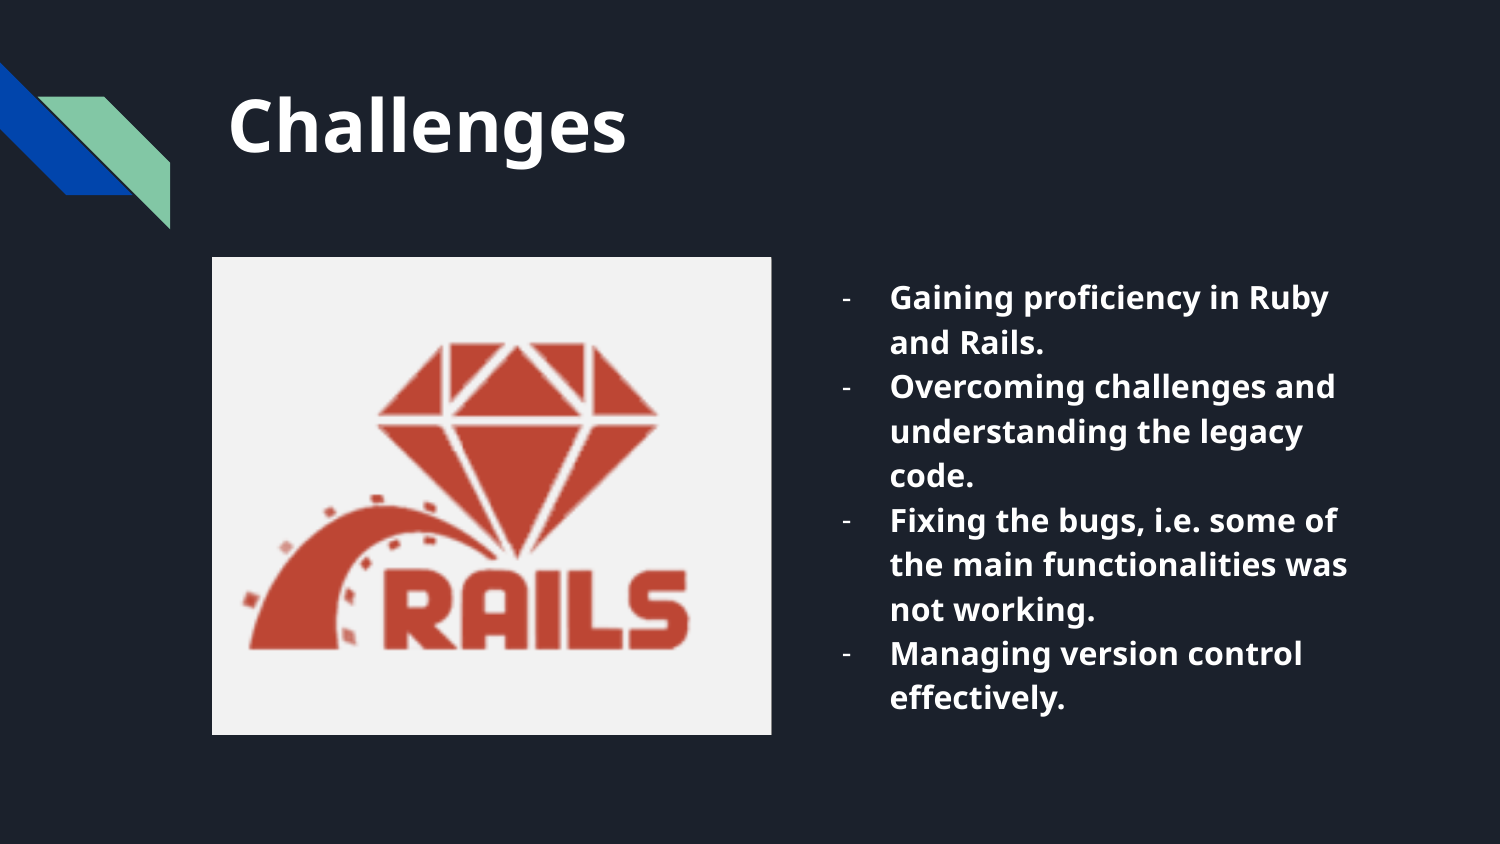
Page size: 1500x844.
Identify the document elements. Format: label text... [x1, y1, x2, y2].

list Gaining proficiency in Ruby and Rails. Overcoming challenges and understanding the legacy code. Fixing the bugs, i.e. some of the main functionalities was not working. Managing version control effectively. [809, 257, 1368, 735]
title Challenges [212, 64, 1368, 215]
picture [212, 256, 772, 735]
